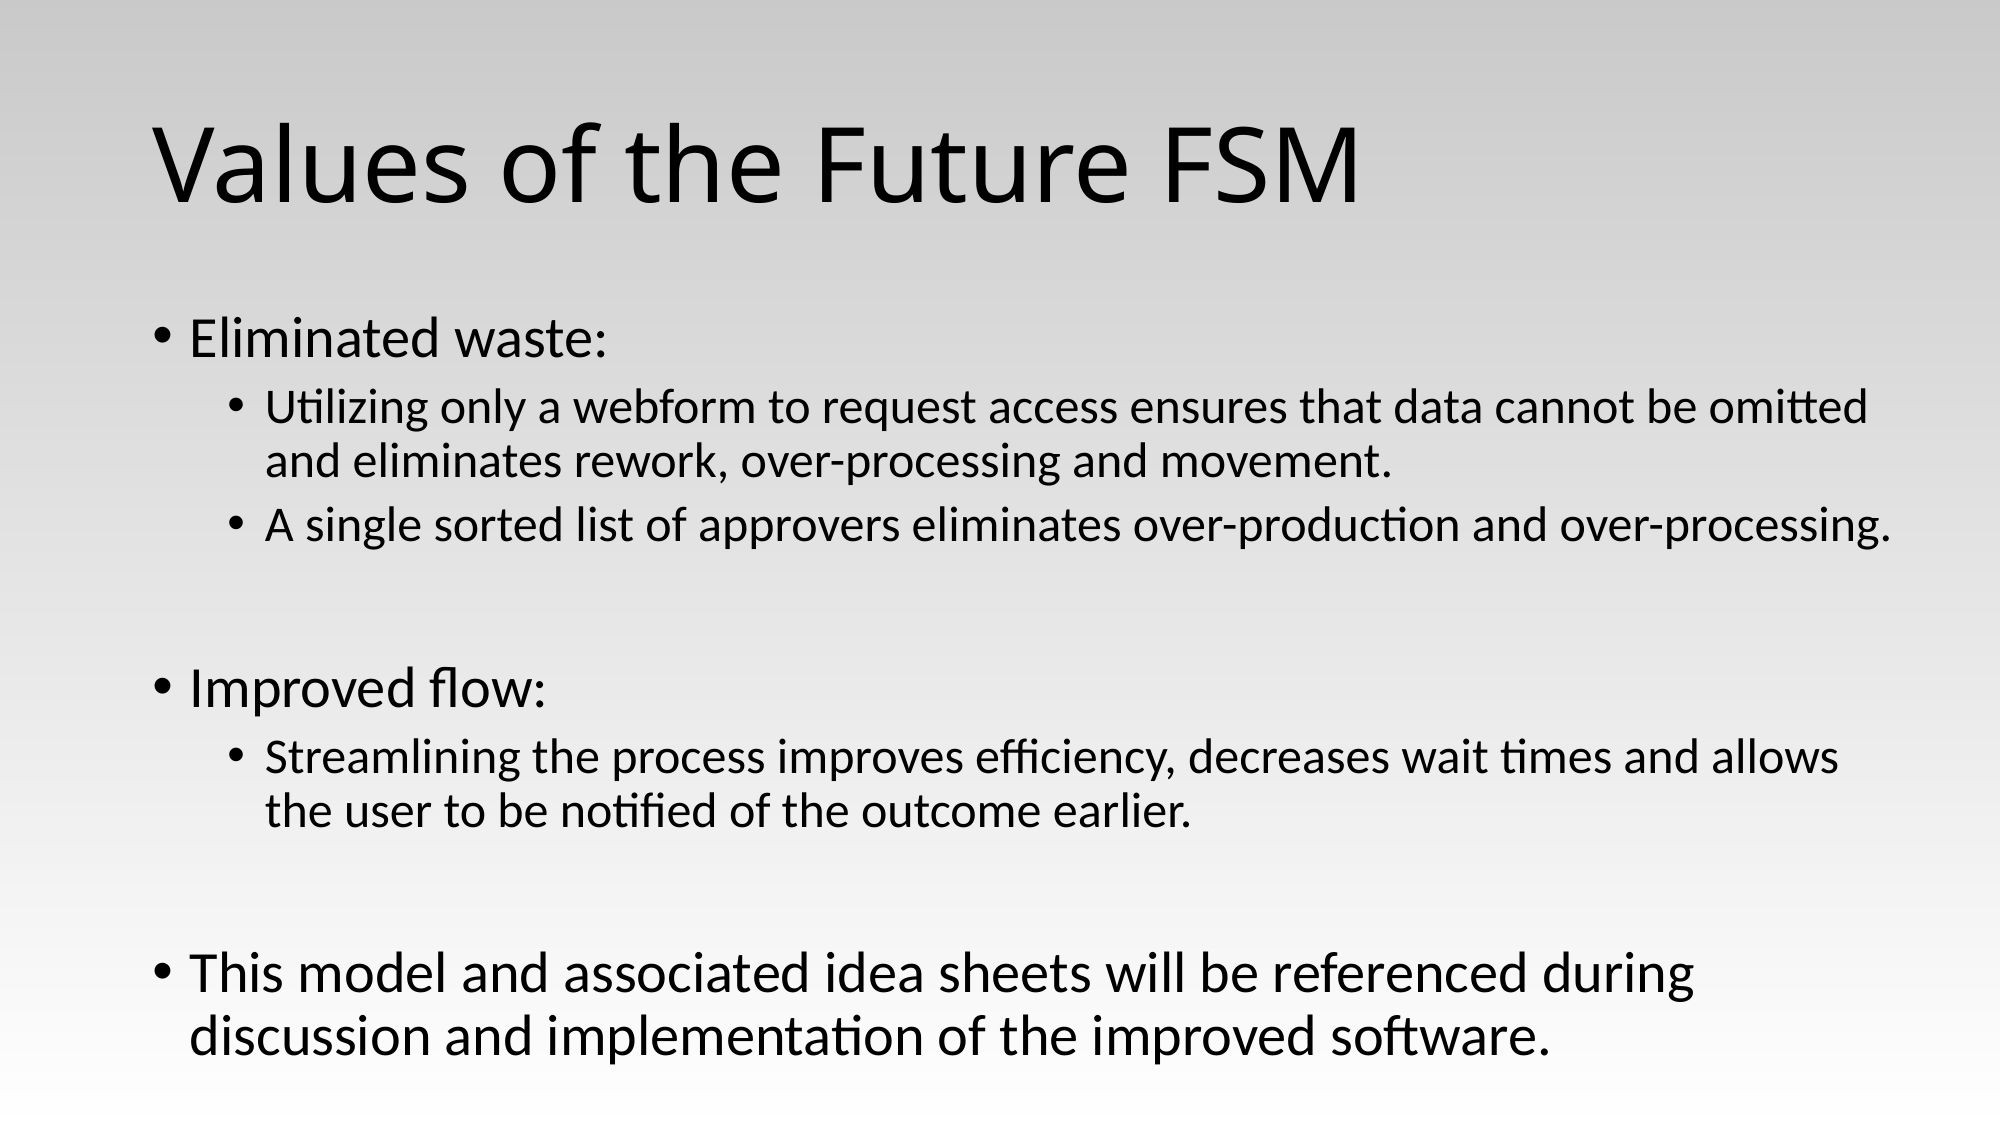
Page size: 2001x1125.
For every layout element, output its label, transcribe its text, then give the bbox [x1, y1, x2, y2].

list Eliminated waste: Utilizing only a webform to request access ensures that data cannot be omitted and eliminates rework, over-processing and movement. A single sorted list of approvers eliminates over-production and over-processing. Improved flow: Streamlining the process improves efficiency, decreases wait times and allows the user to be notified of the outcome earlier. This model and associated idea sheets will be referenced during discussion and implementation of the improved software. [137, 299, 1931, 1014]
title Values of the Future FSM [137, 59, 1863, 278]
